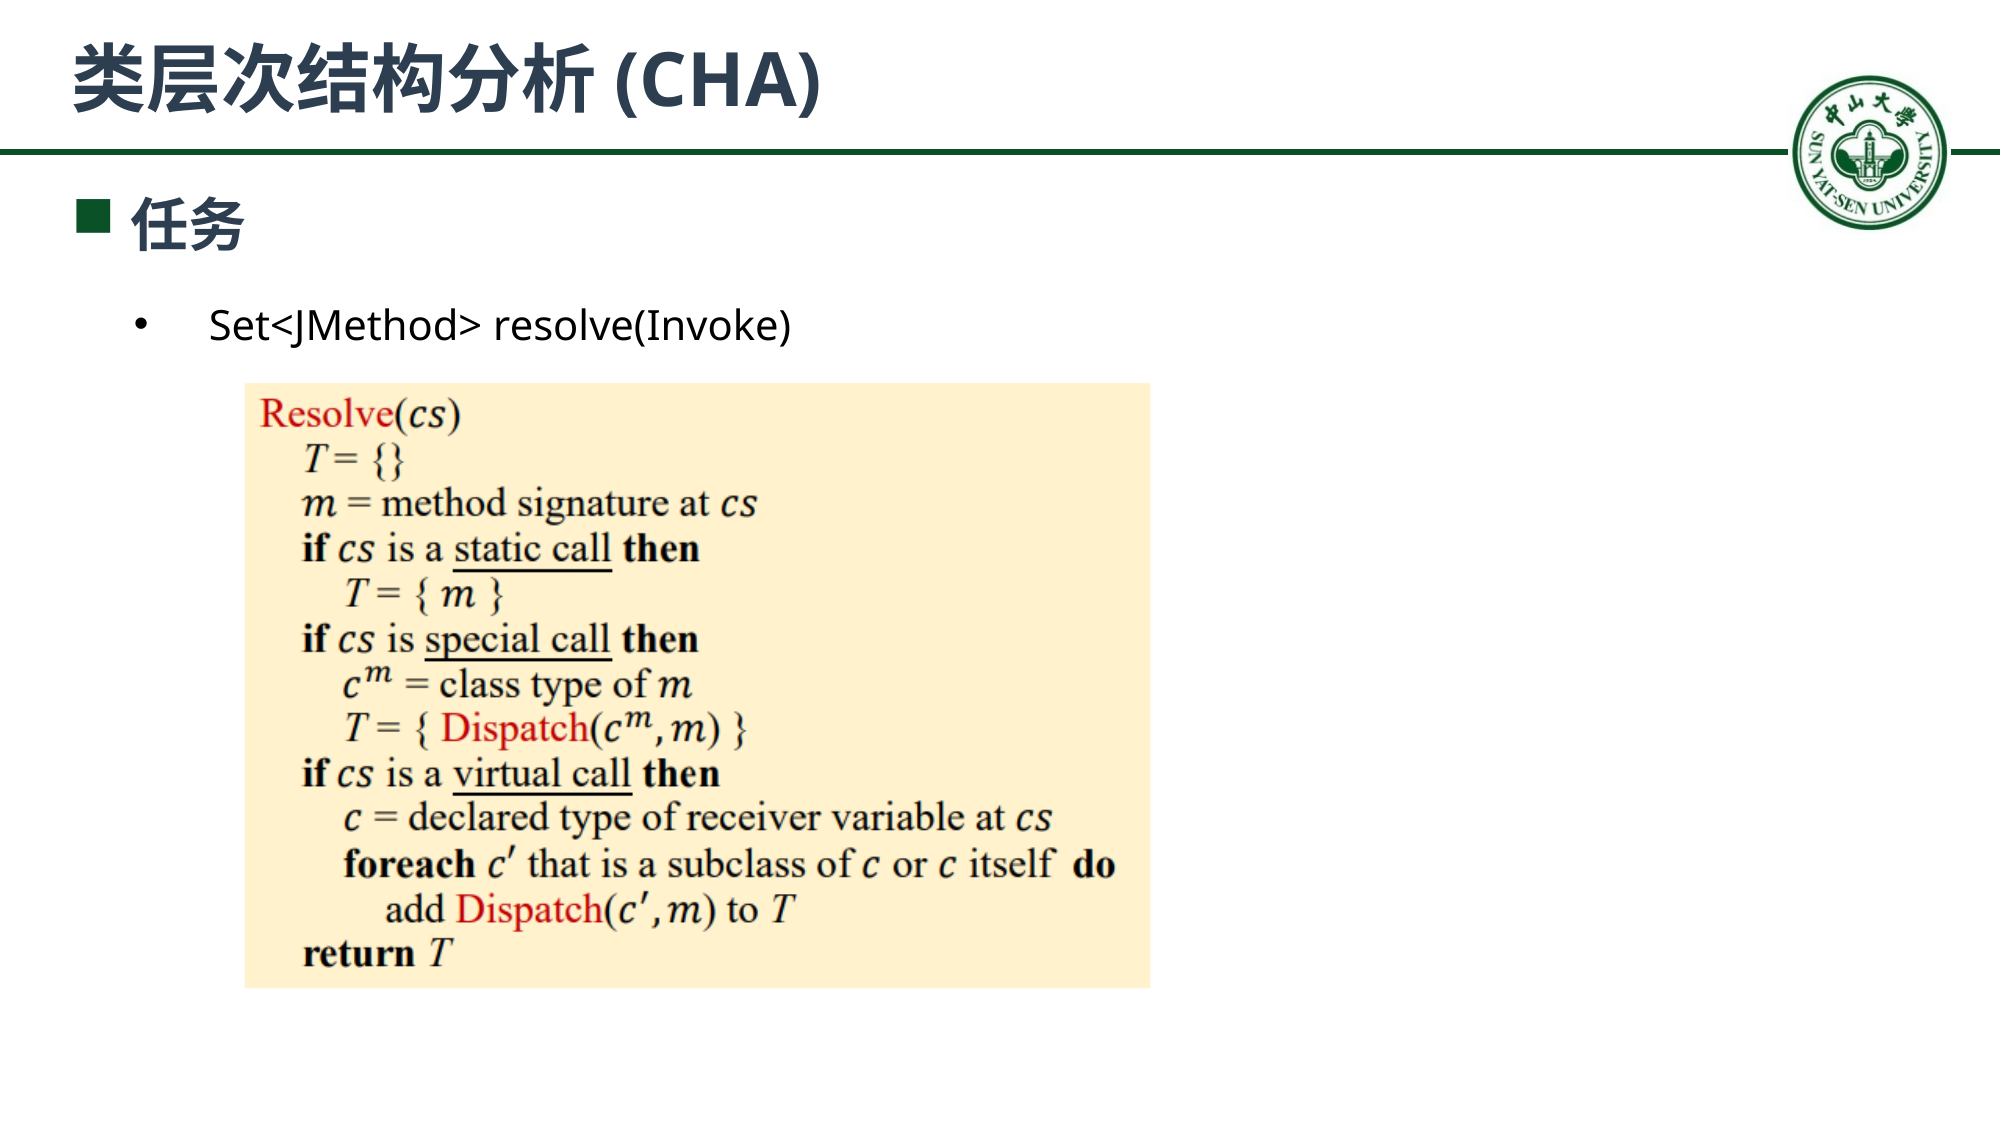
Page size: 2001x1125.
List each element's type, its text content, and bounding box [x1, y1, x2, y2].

picture [1788, 71, 1951, 234]
picture [231, 363, 1185, 1004]
list 任务 [56, 180, 1895, 266]
text_box Set<JMethod> resolve(Invoke) [118, 265, 1833, 356]
title 类层次结构分析(CHA) [56, 0, 1732, 153]
